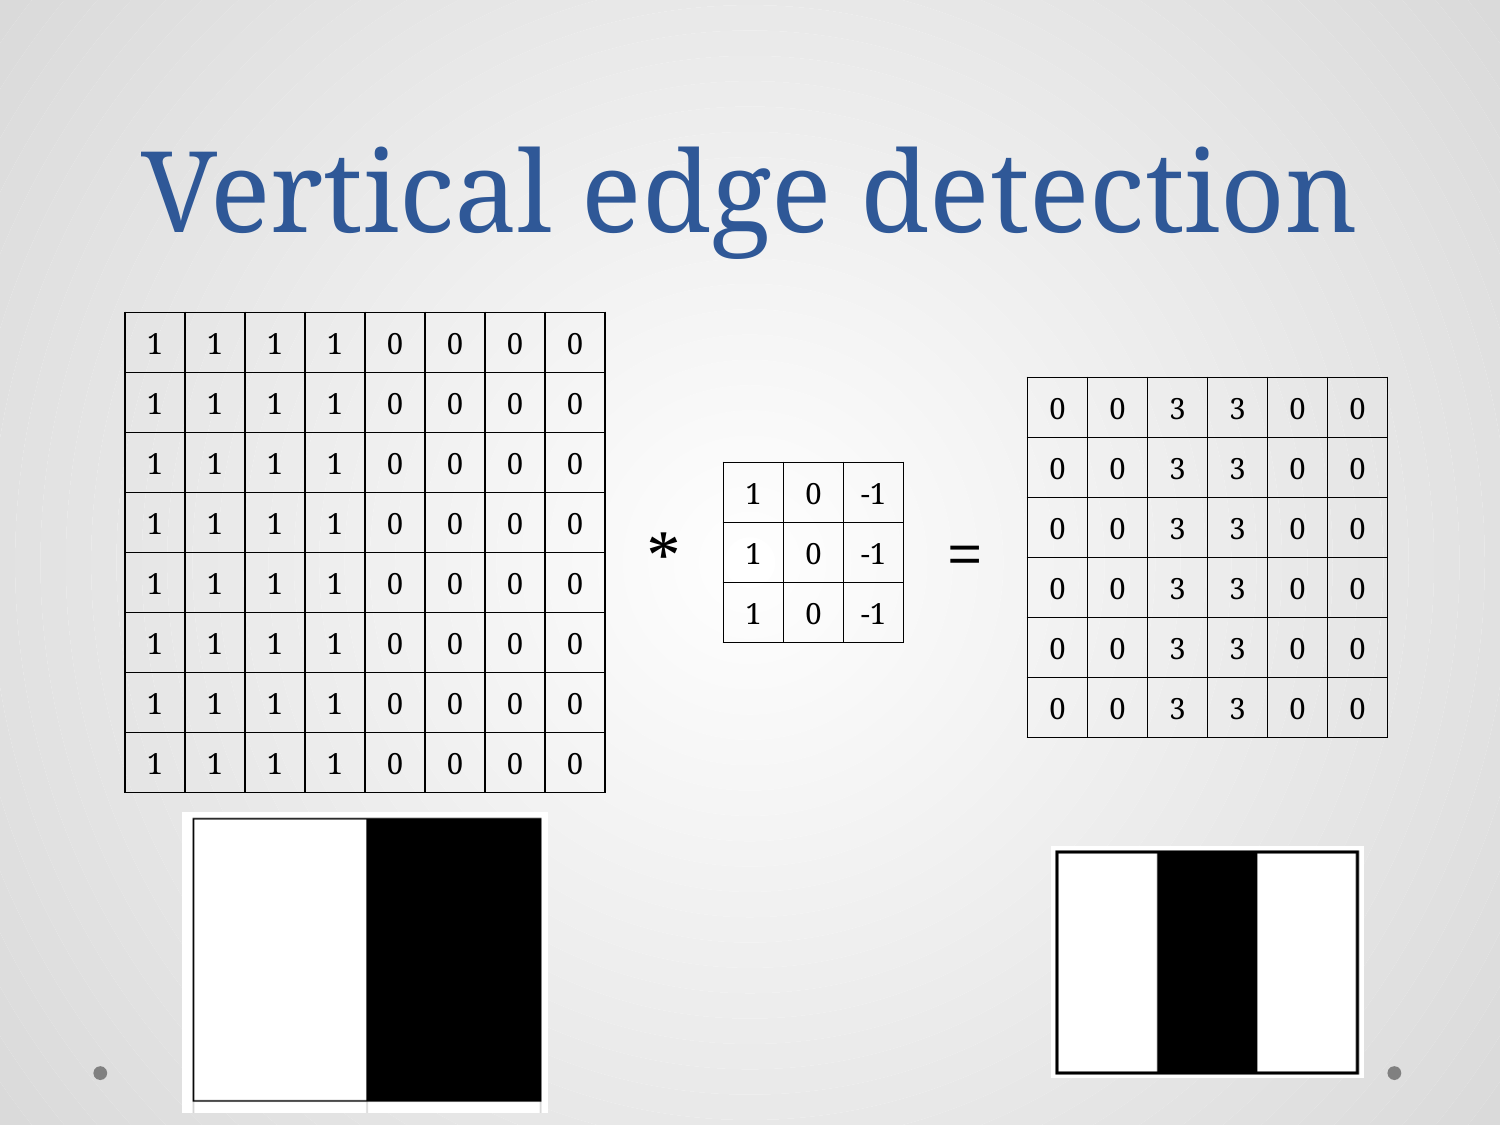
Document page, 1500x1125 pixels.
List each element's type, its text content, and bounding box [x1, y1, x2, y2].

table_cell 0 [784, 523, 843, 582]
table_cell 3 [1208, 558, 1267, 617]
table_cell 0 [426, 613, 484, 672]
table_cell 1 [126, 733, 184, 792]
table_cell 1 [126, 493, 184, 552]
table_cell 0 [426, 733, 484, 792]
table_cell 1 [724, 523, 783, 582]
table_cell 0 [1028, 558, 1087, 617]
table_cell 0 [1328, 438, 1387, 497]
table_cell 0 [546, 673, 604, 732]
table_cell 0 [1268, 618, 1327, 677]
table_cell 3 [1208, 678, 1267, 737]
table_cell 1 [306, 553, 364, 612]
table_cell 0 [784, 583, 843, 642]
picture [1050, 846, 1364, 1079]
table_cell 0 [546, 373, 604, 432]
table_header 0 [1328, 378, 1387, 437]
table_cell 0 [1328, 558, 1387, 617]
table_cell 3 [1148, 618, 1207, 677]
table_cell 1 [246, 673, 304, 732]
table_cell 1 [126, 433, 184, 492]
table_cell 0 [366, 733, 424, 792]
table_cell 0 [1328, 498, 1387, 557]
table_cell 0 [546, 733, 604, 792]
table_cell 3 [1148, 678, 1207, 737]
table_cell 1 [306, 673, 364, 732]
table_header 0 [366, 313, 424, 372]
table_cell 0 [1088, 558, 1147, 617]
table_cell 0 [486, 433, 544, 492]
table_cell 0 [1328, 678, 1387, 737]
table_cell 1 [186, 433, 244, 492]
table_cell 3 [1208, 618, 1267, 677]
table_cell 0 [1268, 678, 1327, 737]
table_header -1 [844, 463, 903, 522]
table_header 0 [1088, 378, 1147, 437]
table_cell 0 [546, 433, 604, 492]
table_cell 0 [546, 613, 604, 672]
text_box * [632, 509, 696, 605]
table_header 1 [306, 313, 364, 372]
table_cell 0 [546, 553, 604, 612]
table_cell 0 [1088, 678, 1147, 737]
table_header 1 [126, 313, 184, 372]
text_box = [931, 504, 994, 600]
table_cell 0 [1088, 438, 1147, 497]
table_cell 1 [186, 493, 244, 552]
table_cell 1 [186, 733, 244, 792]
table_cell 0 [366, 433, 424, 492]
table_cell 1 [246, 493, 304, 552]
table_cell 1 [246, 613, 304, 672]
table_cell 0 [1028, 618, 1087, 677]
table_cell 1 [246, 733, 304, 792]
table_cell 1 [306, 373, 364, 432]
table_cell 1 [246, 553, 304, 612]
table_cell 1 [126, 613, 184, 672]
table_cell 0 [366, 553, 424, 612]
table_header 0 [486, 313, 544, 372]
table_cell 3 [1208, 438, 1267, 497]
table_cell 0 [366, 493, 424, 552]
table_cell 1 [246, 373, 304, 432]
table_cell 3 [1148, 558, 1207, 617]
table_cell 0 [1268, 558, 1327, 617]
table_cell 0 [486, 613, 544, 672]
table_cell 0 [366, 373, 424, 432]
table_header 0 [1268, 378, 1327, 437]
table_header 1 [724, 463, 783, 522]
table_cell 0 [426, 493, 484, 552]
table_cell 0 [426, 373, 484, 432]
table_cell 0 [426, 673, 484, 732]
table_cell 3 [1208, 498, 1267, 557]
picture [181, 812, 549, 1113]
table_cell 3 [1148, 498, 1207, 557]
table_cell 0 [1028, 678, 1087, 737]
table_cell 1 [186, 613, 244, 672]
table_cell 1 [306, 733, 364, 792]
table_cell 0 [426, 433, 484, 492]
table_cell 0 [486, 493, 544, 552]
table_header 1 [246, 313, 304, 372]
table_cell 0 [366, 613, 424, 672]
table_cell 0 [1028, 438, 1087, 497]
table_cell 0 [1088, 618, 1147, 677]
table_cell 0 [486, 733, 544, 792]
table_cell 1 [186, 553, 244, 612]
table_cell 3 [1148, 438, 1207, 497]
table_cell 1 [126, 673, 184, 732]
table_cell 0 [366, 673, 424, 732]
table_cell 0 [1268, 498, 1327, 557]
table_header 0 [546, 313, 604, 372]
table_header 0 [426, 313, 484, 372]
table_cell 0 [1088, 498, 1147, 557]
table_cell 1 [186, 373, 244, 432]
table_cell 1 [186, 673, 244, 732]
table_cell 1 [246, 433, 304, 492]
table_cell 0 [546, 493, 604, 552]
table_header 3 [1148, 378, 1207, 437]
table_cell 1 [306, 433, 364, 492]
table_cell 0 [486, 673, 544, 732]
title Vertical edge detection [75, 0, 1425, 263]
table_cell -1 [844, 583, 903, 642]
table_cell 1 [306, 493, 364, 552]
table_cell 0 [486, 553, 544, 612]
table_cell 0 [426, 553, 484, 612]
table_cell 1 [126, 553, 184, 612]
table_cell 1 [724, 583, 783, 642]
table_cell 0 [1268, 438, 1327, 497]
table_header 3 [1208, 378, 1267, 437]
table_cell 1 [306, 613, 364, 672]
table_header 1 [186, 313, 244, 372]
table_header 0 [784, 463, 843, 522]
table_cell 0 [486, 373, 544, 432]
table_cell 1 [126, 373, 184, 432]
table_cell -1 [844, 523, 903, 582]
table_cell 0 [1028, 498, 1087, 557]
table_cell 0 [1328, 618, 1387, 677]
table_header 0 [1028, 378, 1087, 437]
